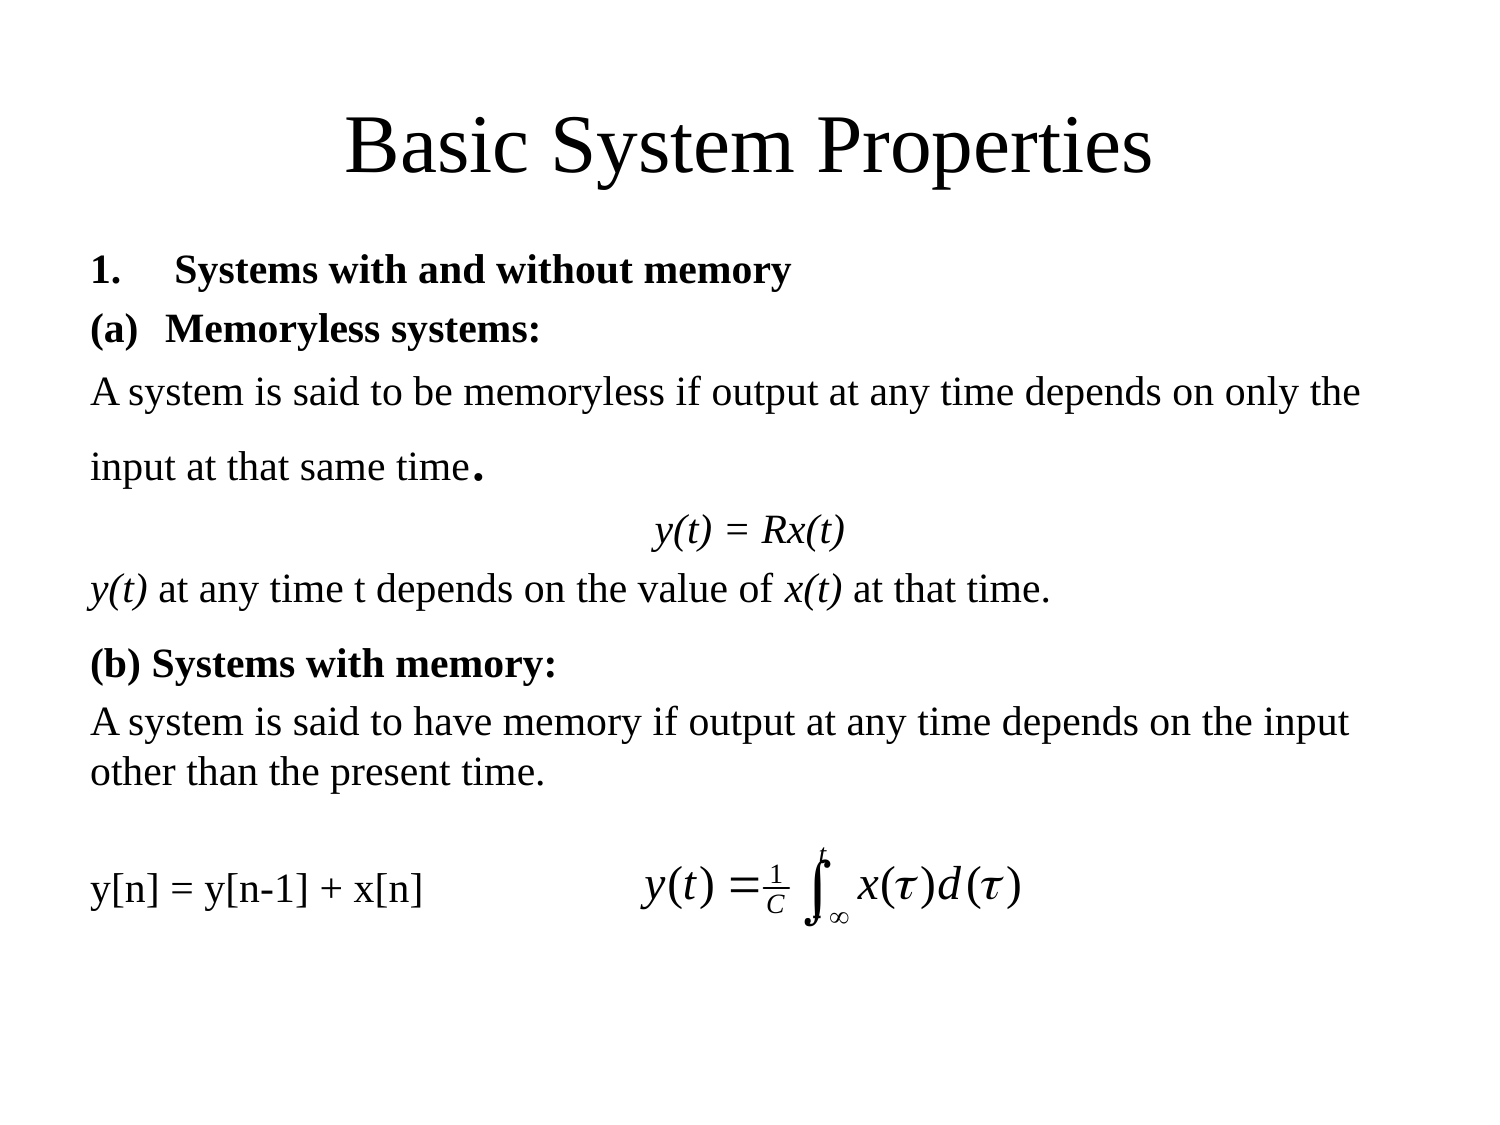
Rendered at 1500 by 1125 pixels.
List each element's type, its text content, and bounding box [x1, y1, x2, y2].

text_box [632, 831, 1032, 936]
title Basic System Properties [75, 45, 1425, 233]
list Systems with and without memory Memoryless systems: A system is said to be memoryless if output at any time depends on only the input at that same time. y(t) = Rx(t) y(t) at any time t depends on the value of x(t) at that time. (b) Systems with memory: A system is said to have memory if output at any time depends on the input other than the present time. y[n] = y[n-1] + x[n] [75, 234, 1425, 1005]
